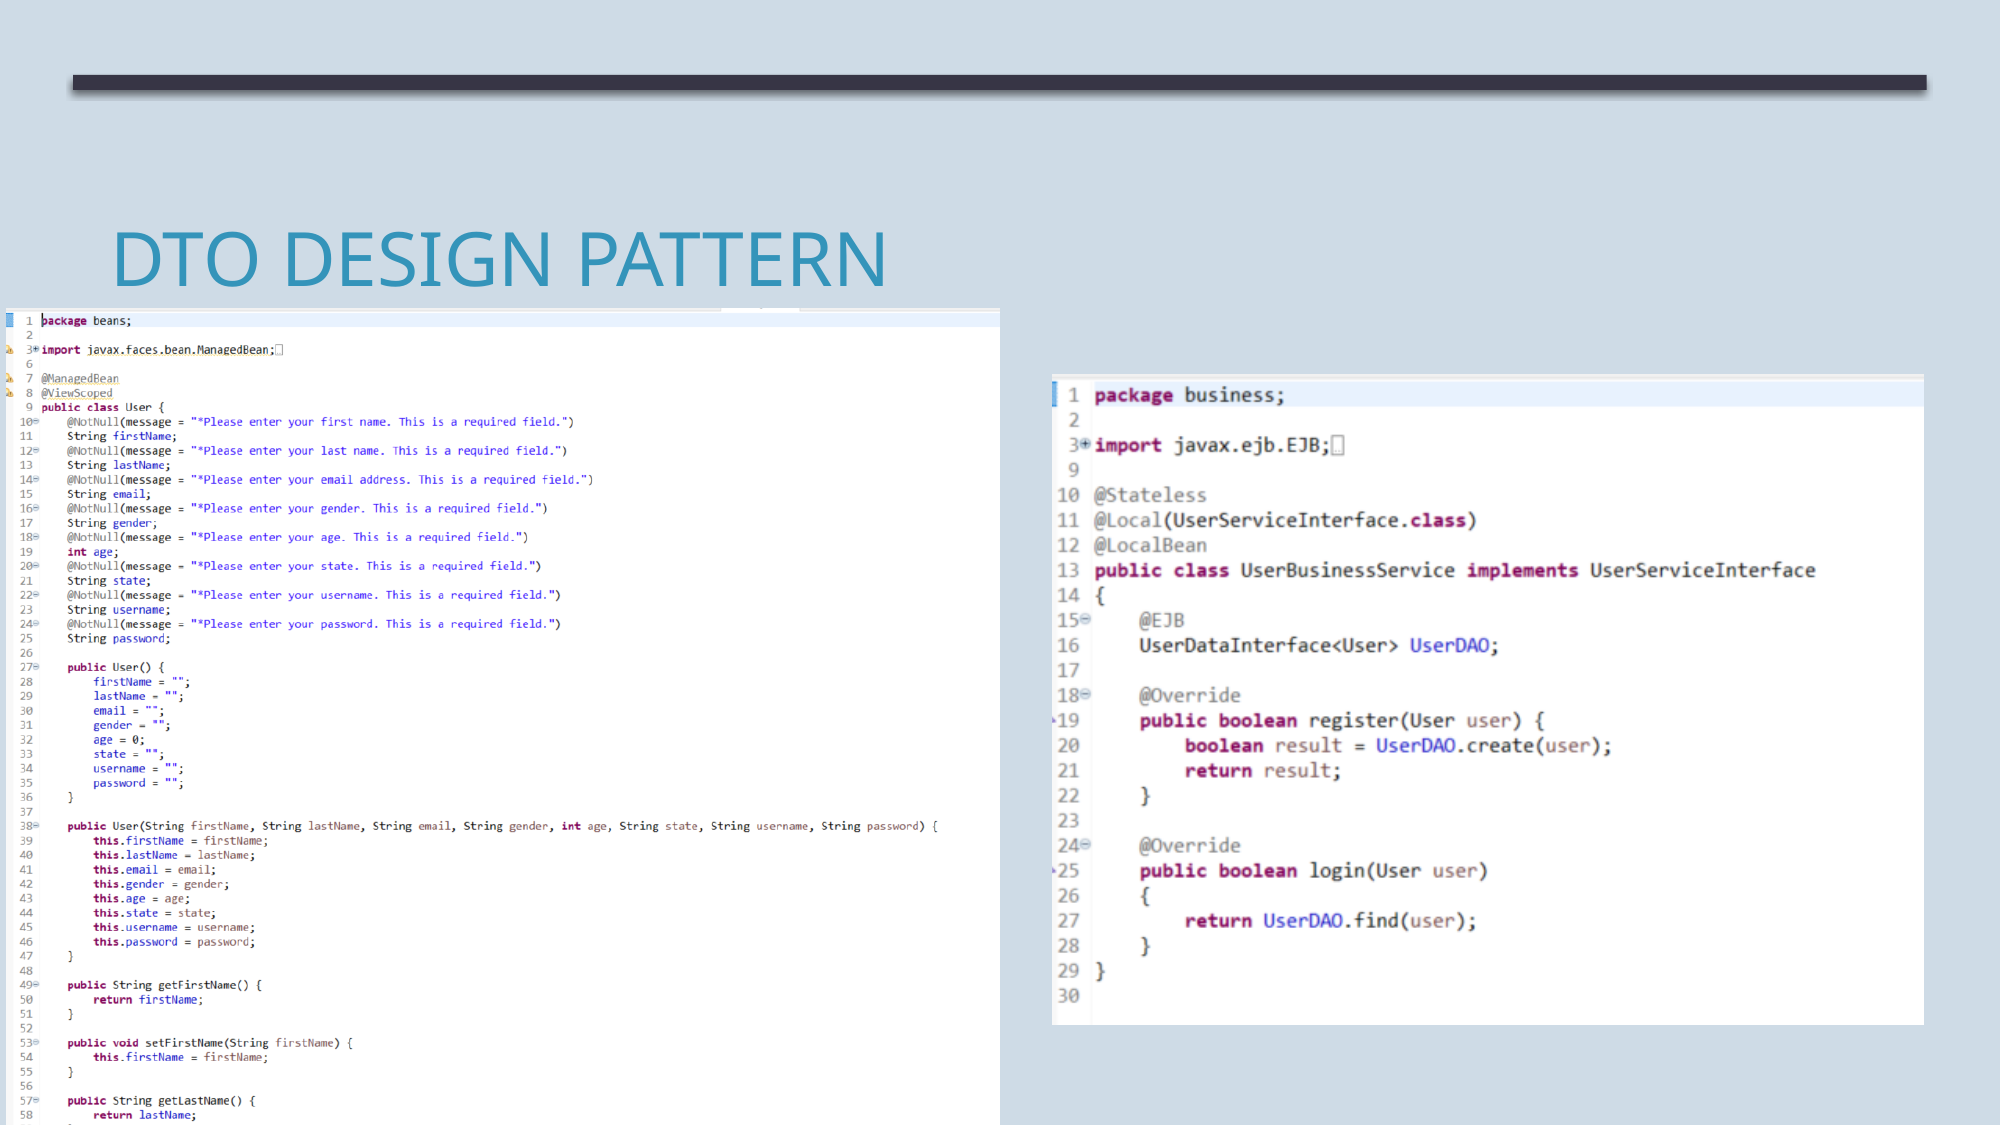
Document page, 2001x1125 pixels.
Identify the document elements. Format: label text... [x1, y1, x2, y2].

picture [5, 307, 1001, 1125]
text_box [0, 0, 2000, 1125]
title DTO design pattern [95, 115, 1848, 311]
text_box [72, 74, 1928, 91]
picture [1052, 373, 1924, 1026]
